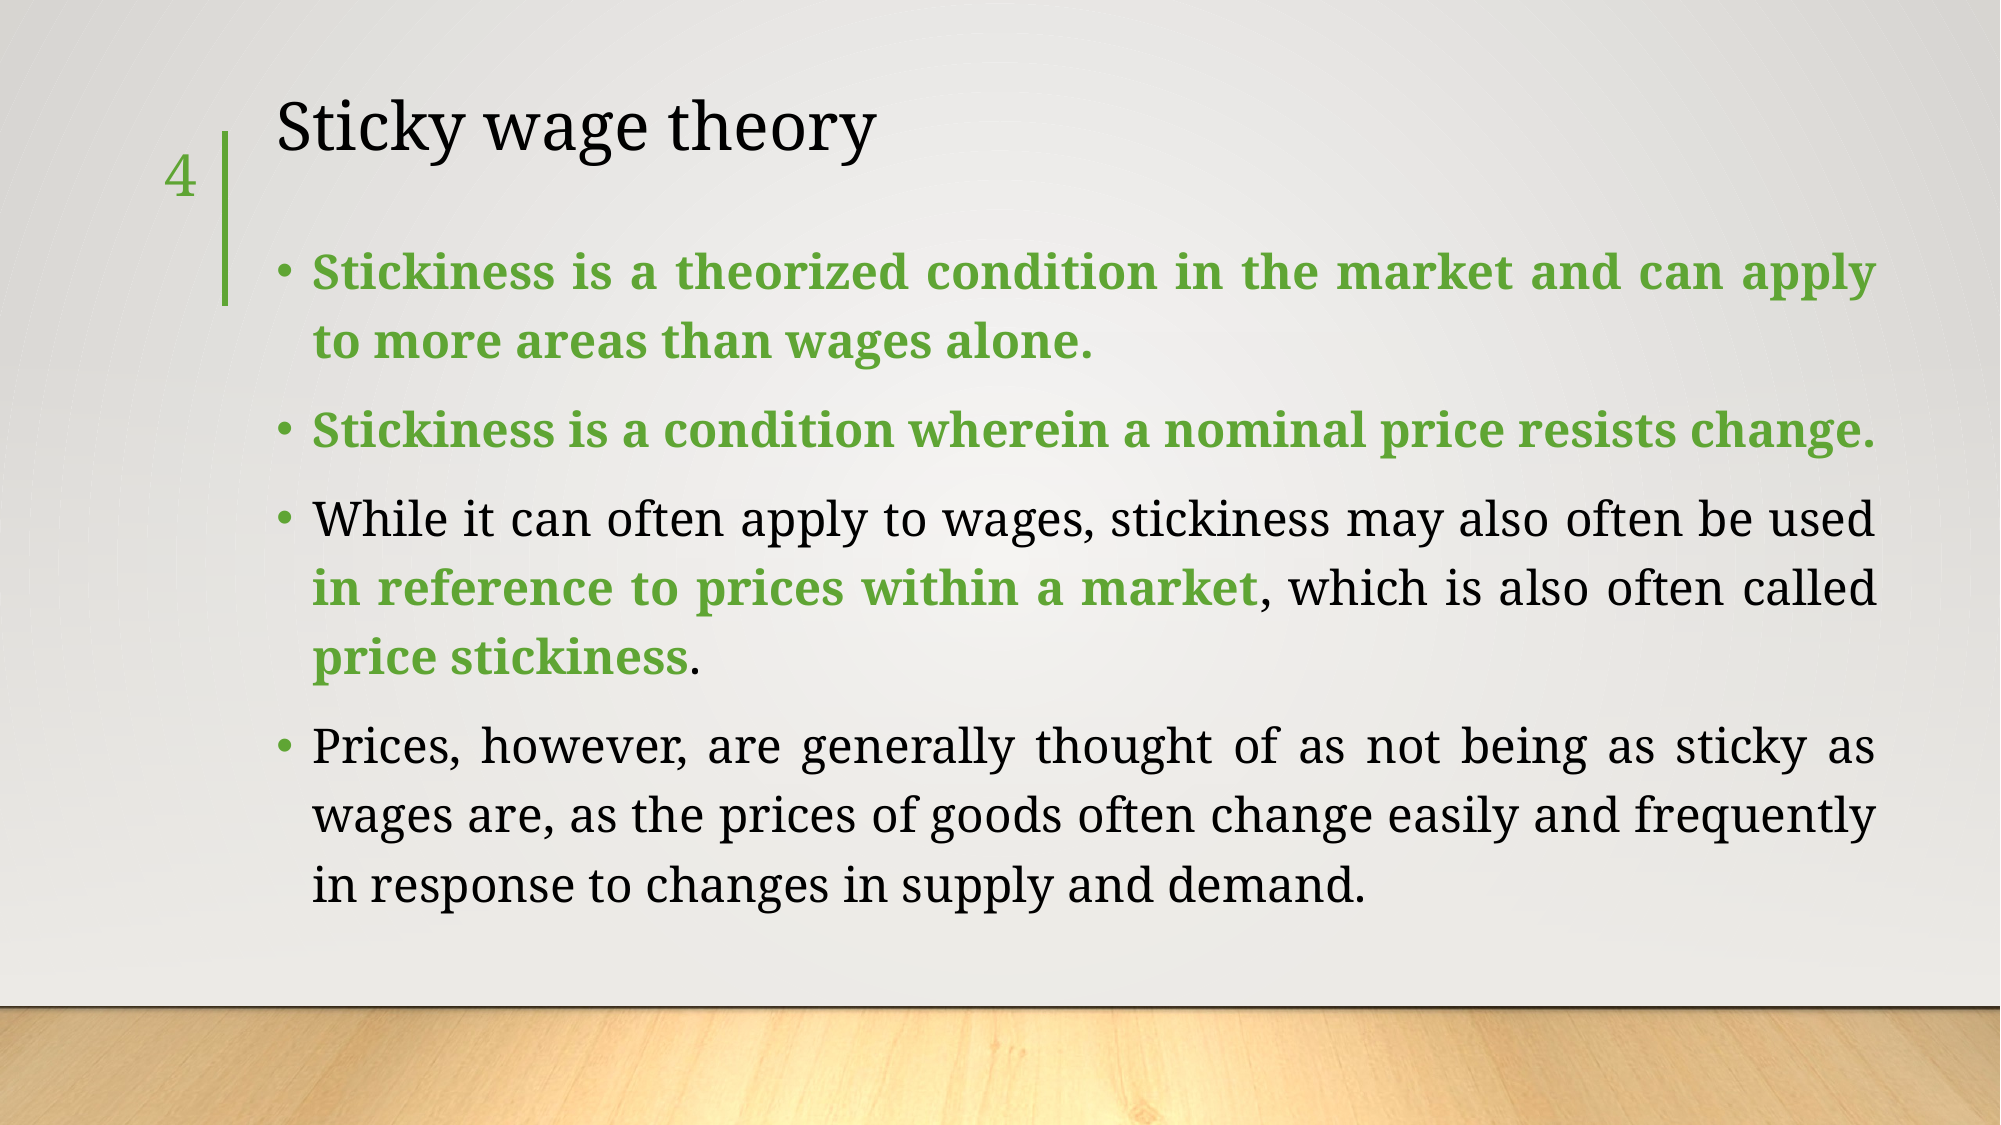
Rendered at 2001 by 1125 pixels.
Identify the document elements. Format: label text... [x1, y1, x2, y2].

slide_number 4 [78, 131, 212, 214]
list Stickiness is a theorized condition in the market and can apply to more areas than wages alone. Stickiness is a condition wherein a nominal price resists change. While it can often apply to wages, stickiness may also often be used in reference to prices within a market, which is also often called price stickiness. Prices, however, are generally thought of as not being as sticky as wages are, as the prices of goods often change easily and frequently in response to changes in supply and demand. [261, 222, 1894, 977]
title Sticky wage theory [261, 0, 1823, 173]
picture [0, 1006, 2000, 1125]
